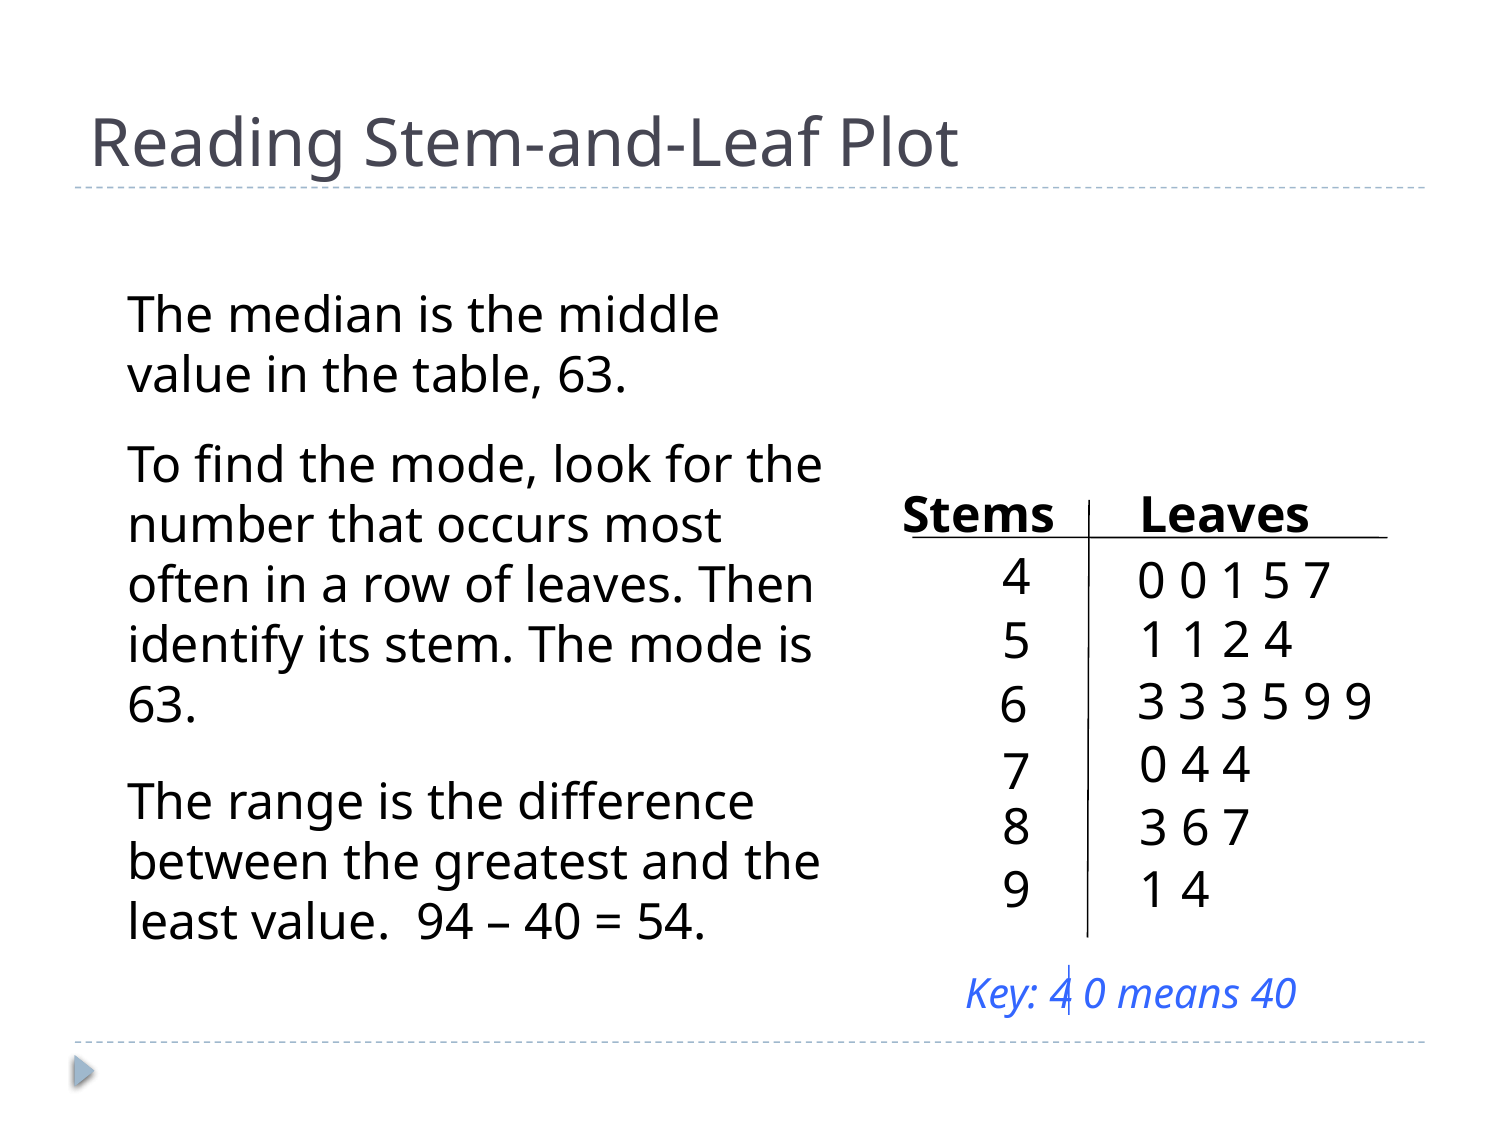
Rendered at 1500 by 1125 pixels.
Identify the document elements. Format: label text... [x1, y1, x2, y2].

text_box To find the mode, look for the number that occurs most often in a row of leaves. Then identify its stem. The mode is 63. [112, 424, 863, 740]
text_box 5 [987, 601, 1063, 677]
text_box 8 [987, 787, 1063, 849]
text_box 7 [987, 732, 1063, 787]
text_box 1 1 2 4 [1125, 599, 1463, 662]
text_box 0 4 4 [1125, 724, 1325, 788]
text_box 3 3 3 5 9 9 [1122, 662, 1498, 738]
text_box Stems [887, 474, 1124, 610]
title Reading Stem-and-Leaf Plot [75, 37, 1425, 188]
text_box The median is the middle value in the table, 63. [112, 274, 838, 410]
text_box 3 6 7 [1125, 788, 1325, 849]
text_box 4 [987, 537, 1063, 601]
text_box Leaves [1124, 474, 1350, 541]
text_box 0 0 1 5 7 [1123, 541, 1463, 616]
text_box The range is the difference between the greatest and the least value. 94 – 40 = 54. [112, 762, 888, 958]
text_box 9 [987, 849, 1063, 925]
text_box [74, 137, 1413, 288]
text_box 6 [984, 665, 1060, 741]
text_box Key: 4 0 means 40 [949, 959, 1413, 1025]
text_box 1 4 [1125, 849, 1325, 925]
